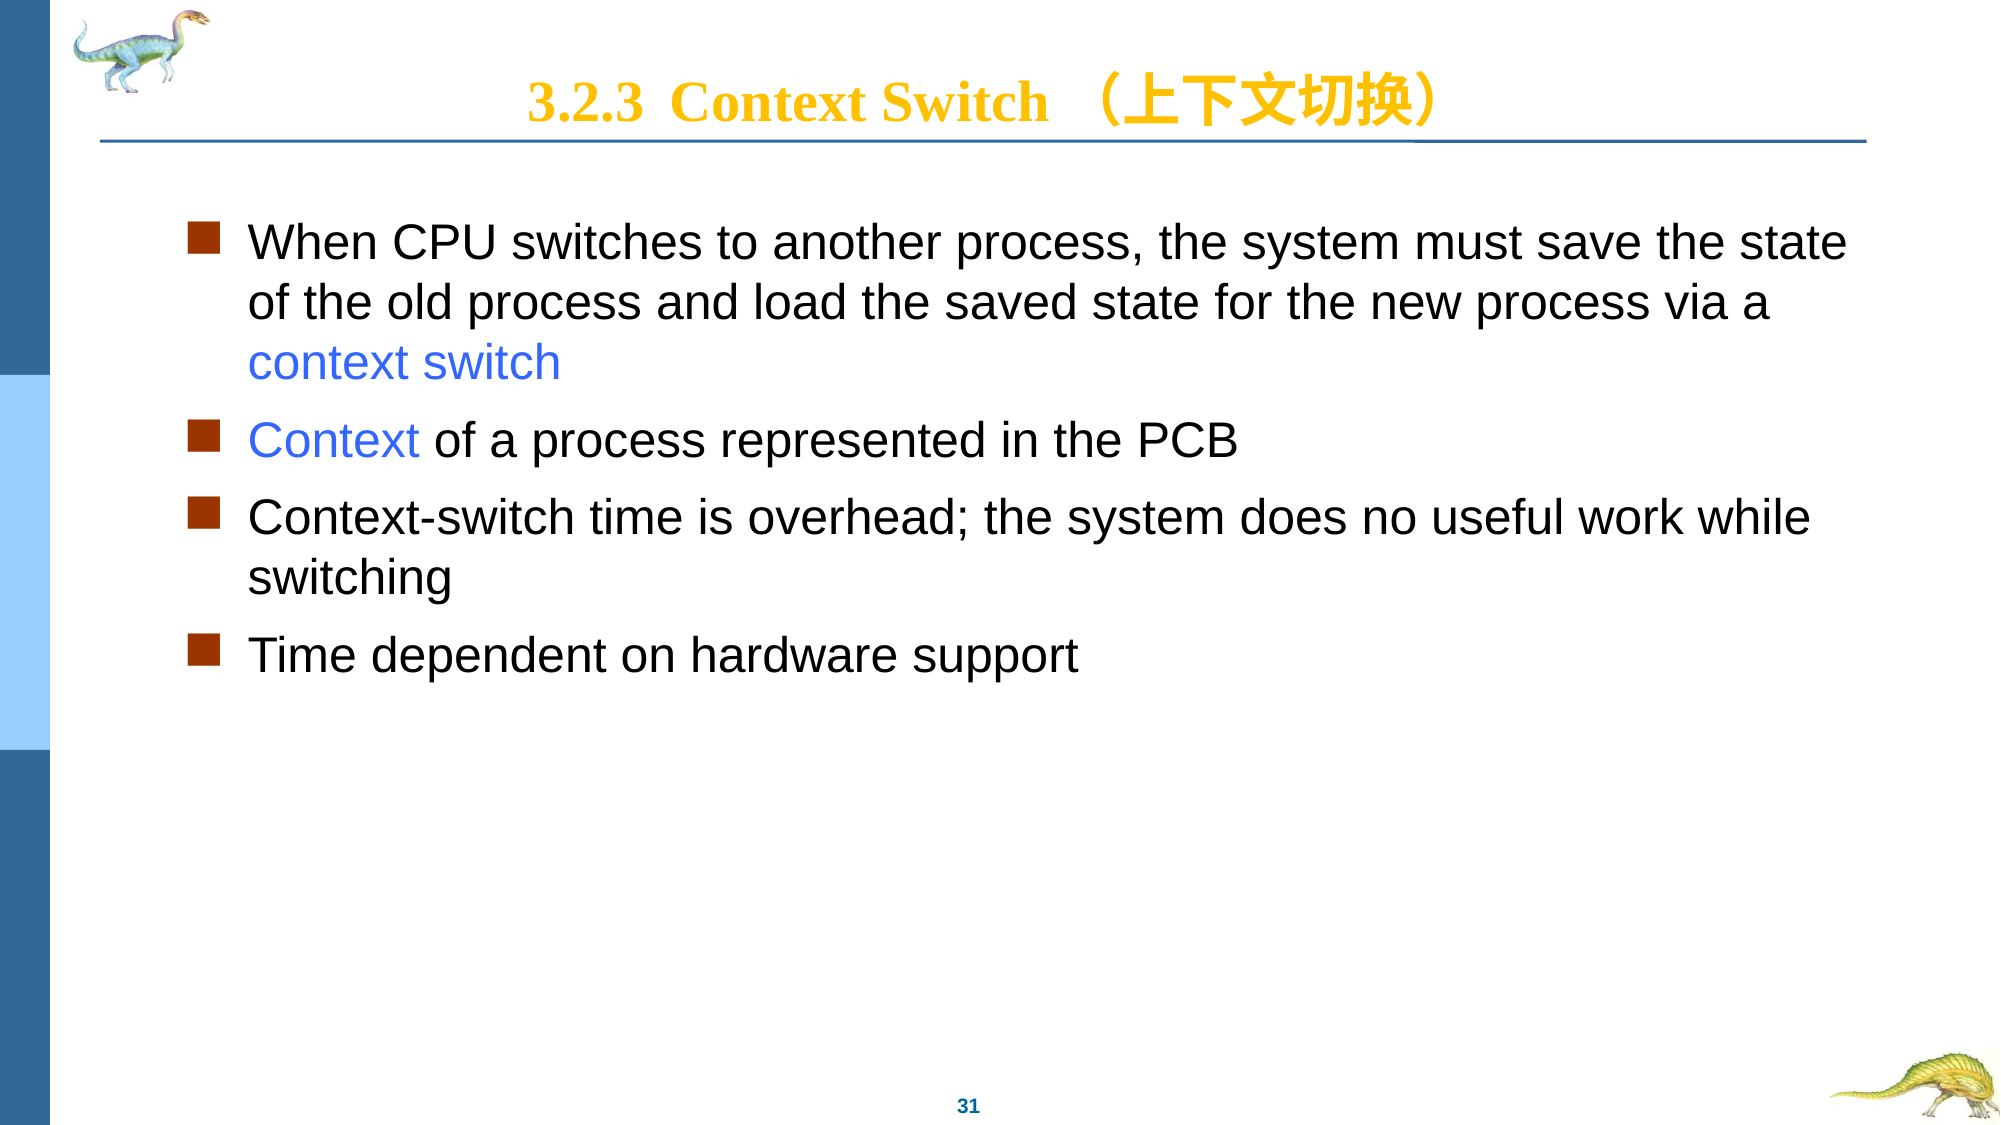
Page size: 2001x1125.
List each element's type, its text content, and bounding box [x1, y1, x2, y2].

title 3.2.3 Context Switch（上下文切换） [99, 45, 1900, 141]
list When CPU switches to another process, the system must save the state of the old process and load the saved state for the new process via a context switch Context of a process represented in the PCB Context-switch time is overhead; the system does no useful work while switching Time dependent on hardware support [176, 202, 1900, 946]
picture [1827, 1045, 2000, 1125]
picture [62, 0, 225, 102]
